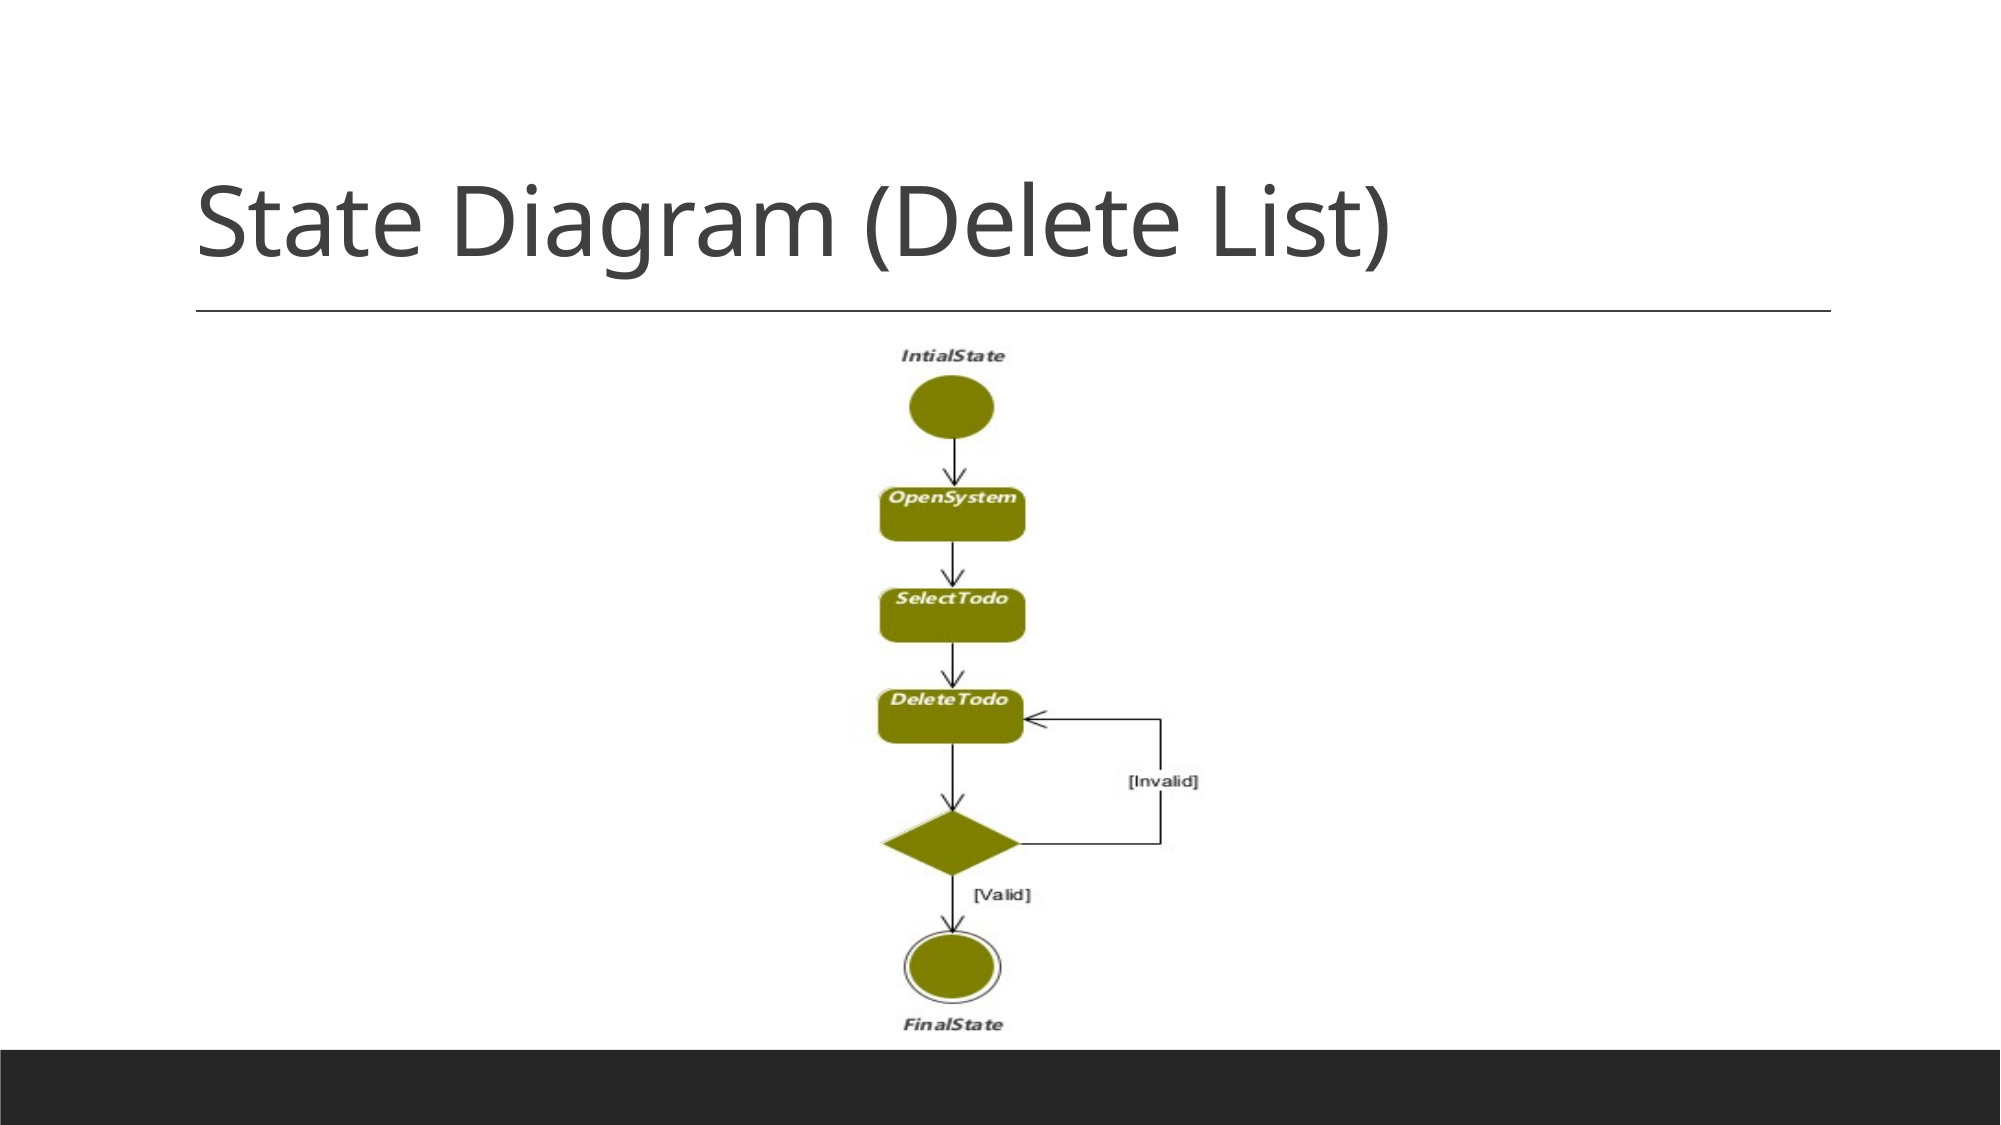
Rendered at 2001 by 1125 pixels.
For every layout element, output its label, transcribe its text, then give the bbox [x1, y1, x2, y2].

title State Diagram (Delete List) [180, 47, 1830, 285]
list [792, 345, 1244, 1047]
